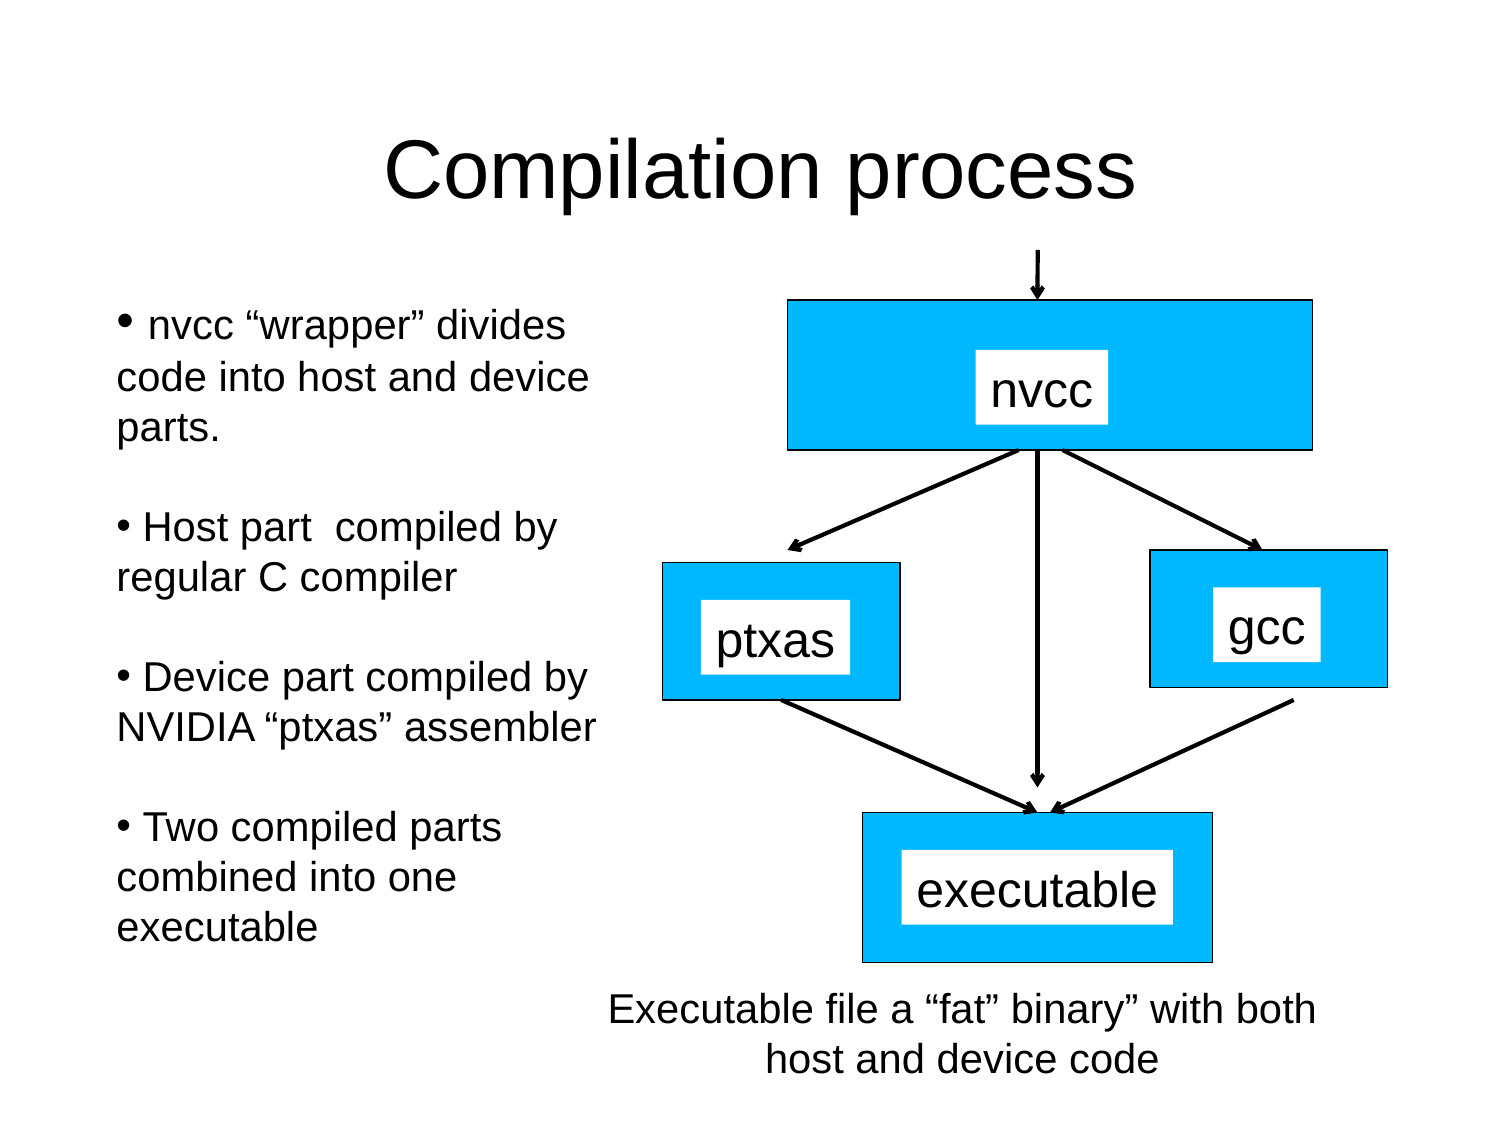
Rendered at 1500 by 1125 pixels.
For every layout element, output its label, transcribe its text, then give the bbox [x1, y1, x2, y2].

text_box [969, 812, 1110, 849]
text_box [852, 627, 966, 885]
text_box gcc [1213, 587, 1321, 663]
text_box [787, 299, 1313, 450]
text_box Executable file a “fat” binary” with both host and device code [562, 974, 1363, 1090]
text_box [1115, 634, 1229, 879]
text_box nvcc [975, 349, 1109, 425]
text_box nvcc “wrapper” divides code into host and device parts. Host part compiled by regular C compiler Device part compiled by NVIDIA “ptxas” assembler Two compiled parts combined into one executable [101, 282, 640, 958]
text_box [662, 562, 900, 700]
text_box executable [901, 849, 1173, 925]
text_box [787, 449, 1019, 551]
text_box [862, 888, 1213, 963]
text_box ptxas [700, 599, 851, 675]
text_box [1149, 549, 1388, 688]
text_box Compilation process [368, 107, 1153, 223]
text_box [1062, 449, 1263, 551]
